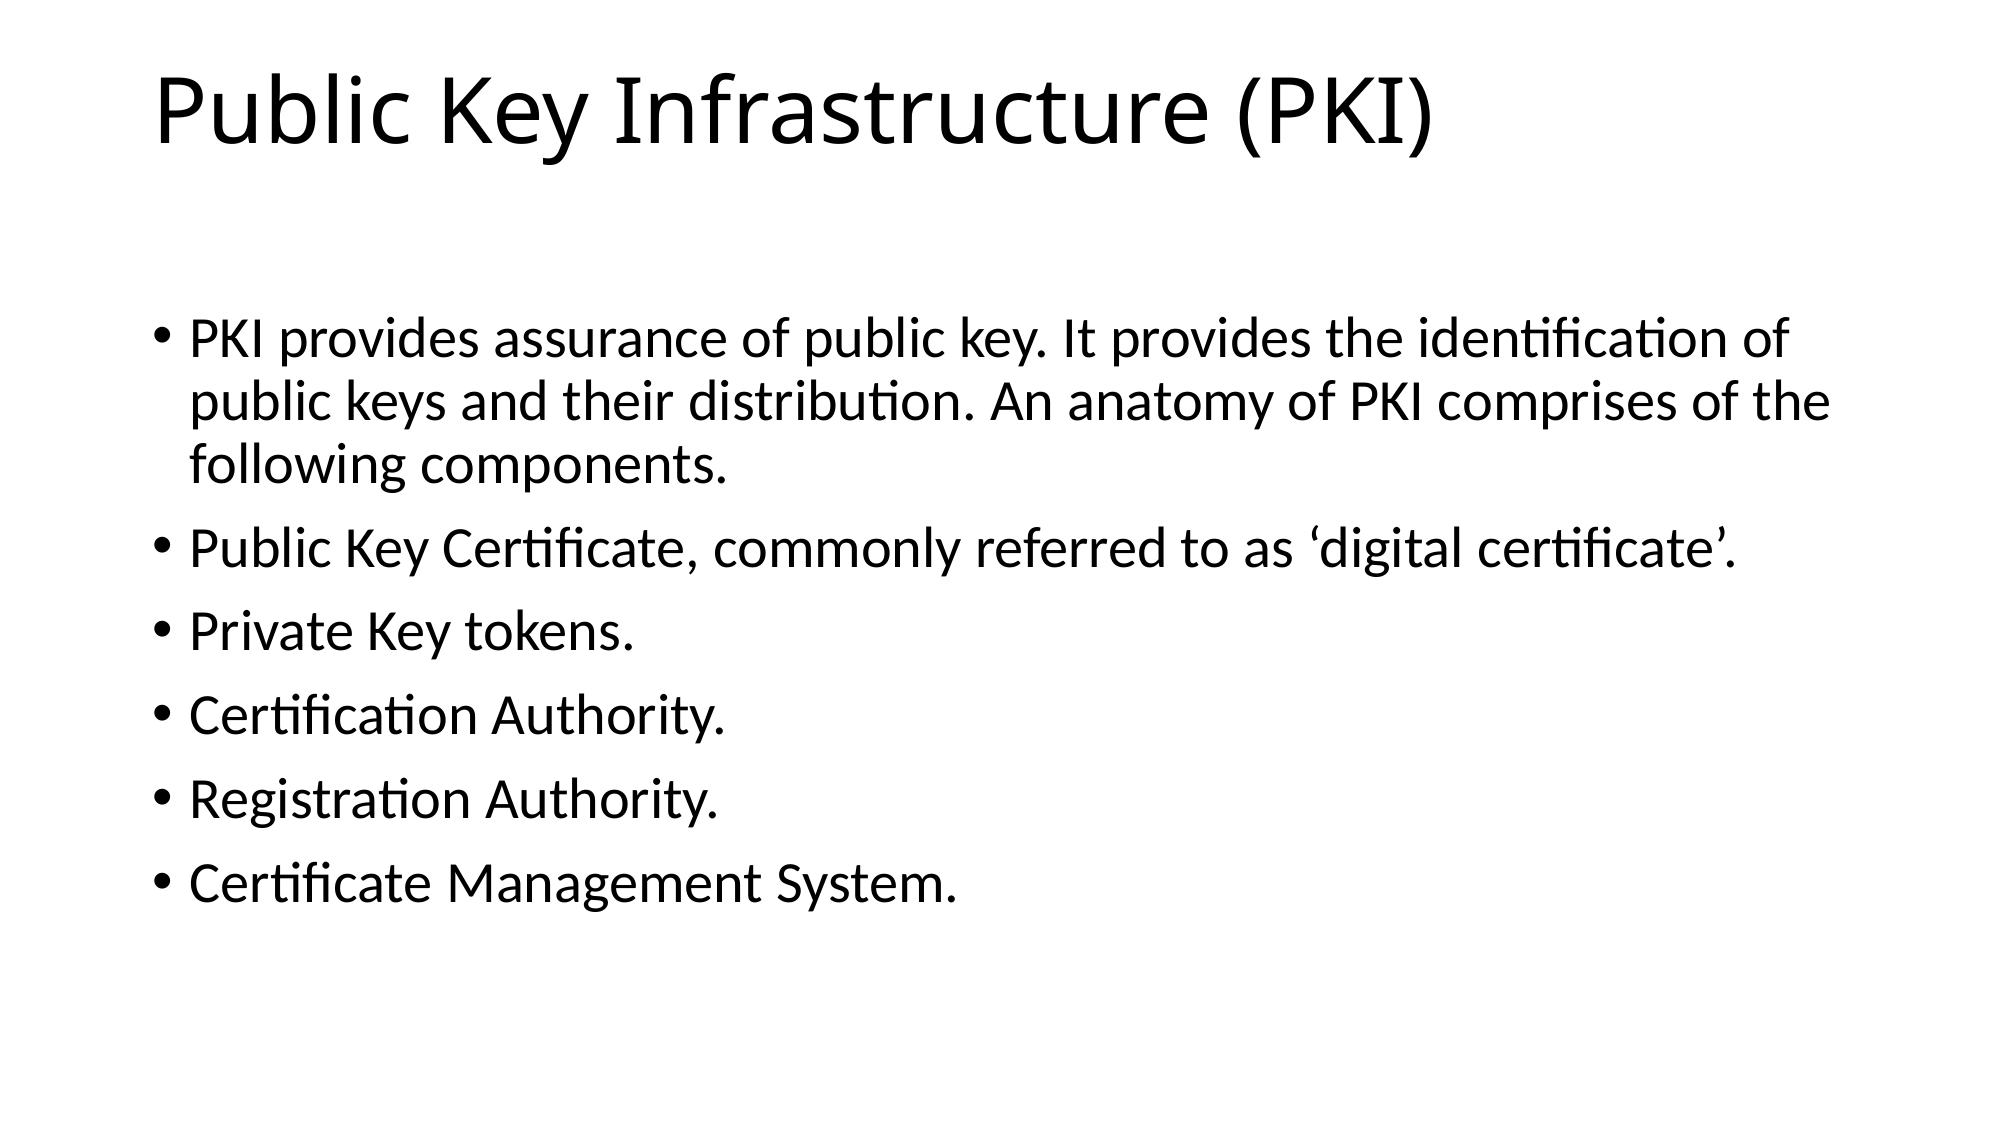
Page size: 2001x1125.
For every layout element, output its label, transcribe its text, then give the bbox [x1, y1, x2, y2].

title Public Key Infrastructure (PKI) [137, 59, 1863, 278]
list PKI provides assurance of public key. It provides the identification of public keys and their distribution. An anatomy of PKI comprises of the following components. Public Key Certificate, commonly referred to as ‘digital certificate’. Private Key tokens. Certification Authority. Registration Authority. Certificate Management System. [137, 299, 1863, 1014]
